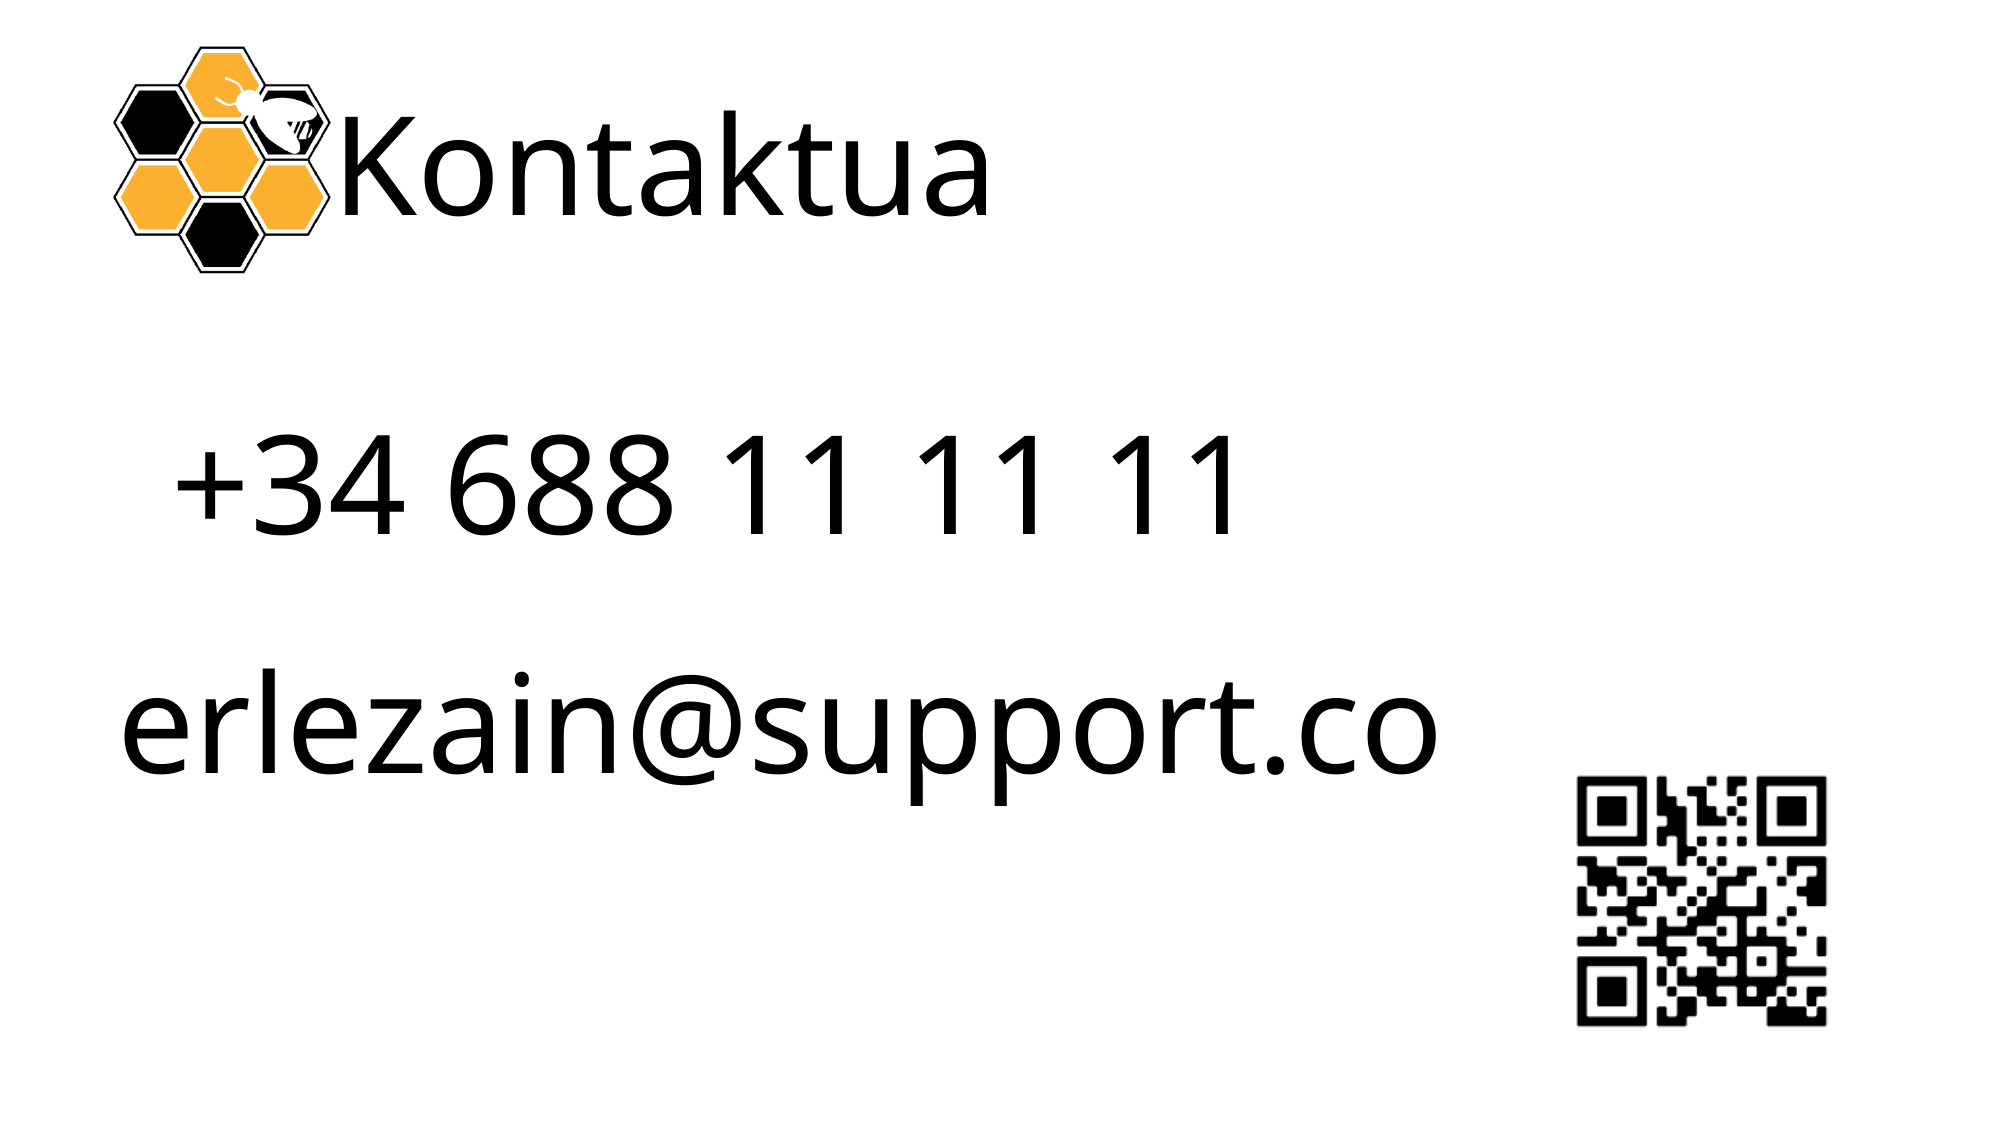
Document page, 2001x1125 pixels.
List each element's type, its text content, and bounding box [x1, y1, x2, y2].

picture [1546, 745, 1858, 1058]
text_box erlezain@support.co [102, 628, 1460, 809]
picture [89, 46, 375, 276]
text_box +34 688 11 11 11 [156, 389, 1275, 570]
text_box Kontaktua [375, 70, 1014, 250]
